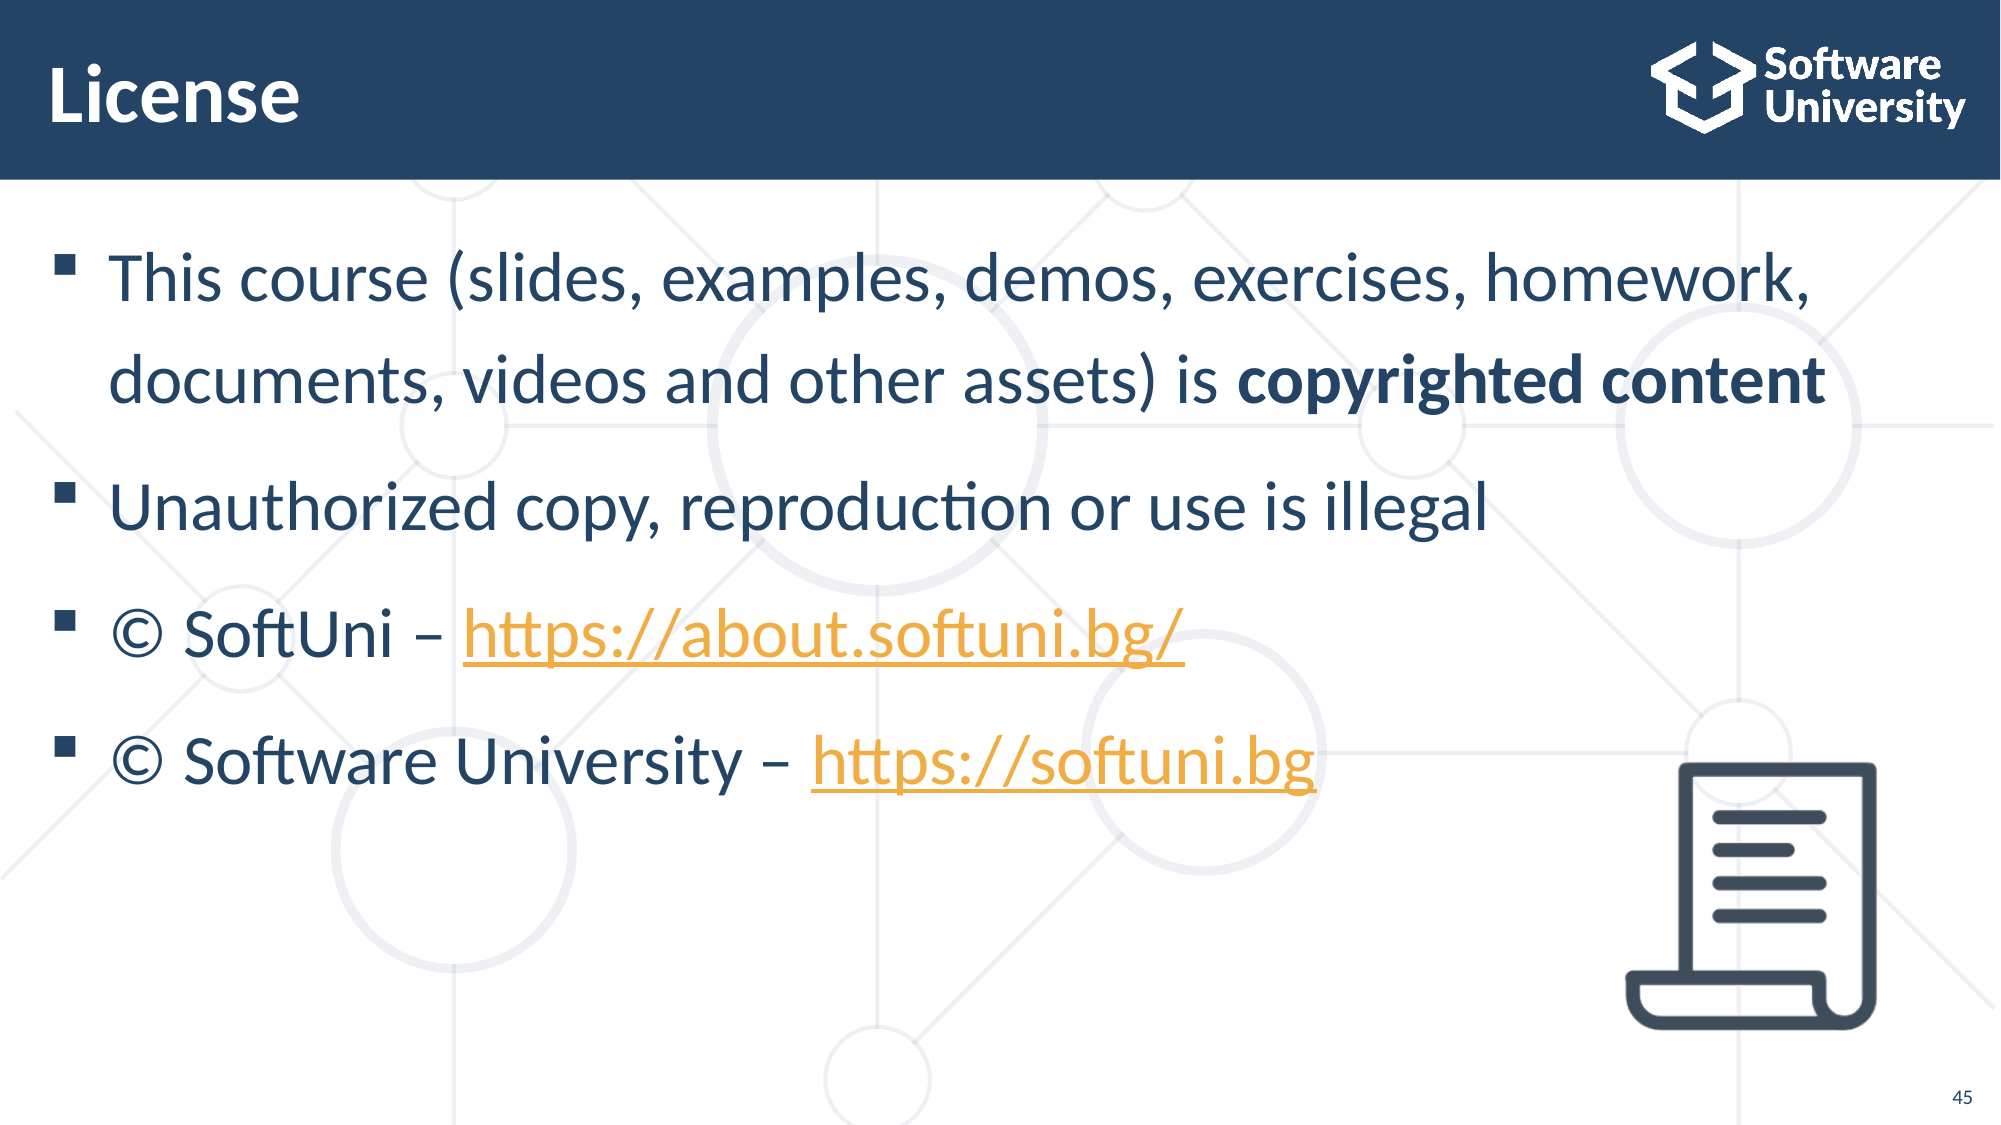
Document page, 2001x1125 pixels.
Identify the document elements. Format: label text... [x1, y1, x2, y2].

slide_number 45 [1927, 1067, 1989, 1117]
list This course (slides, examples, demos, exercises, homework, documents, videos and other assets) is copyrighted content Unauthorized copy, reproduction or use is illegal © SoftUni – https://about.softuni.bg/ © Software University – https://softuni.bg [31, 208, 1970, 1104]
picture [1598, 728, 1916, 1065]
title License [31, 16, 1625, 162]
picture [1651, 41, 1966, 134]
